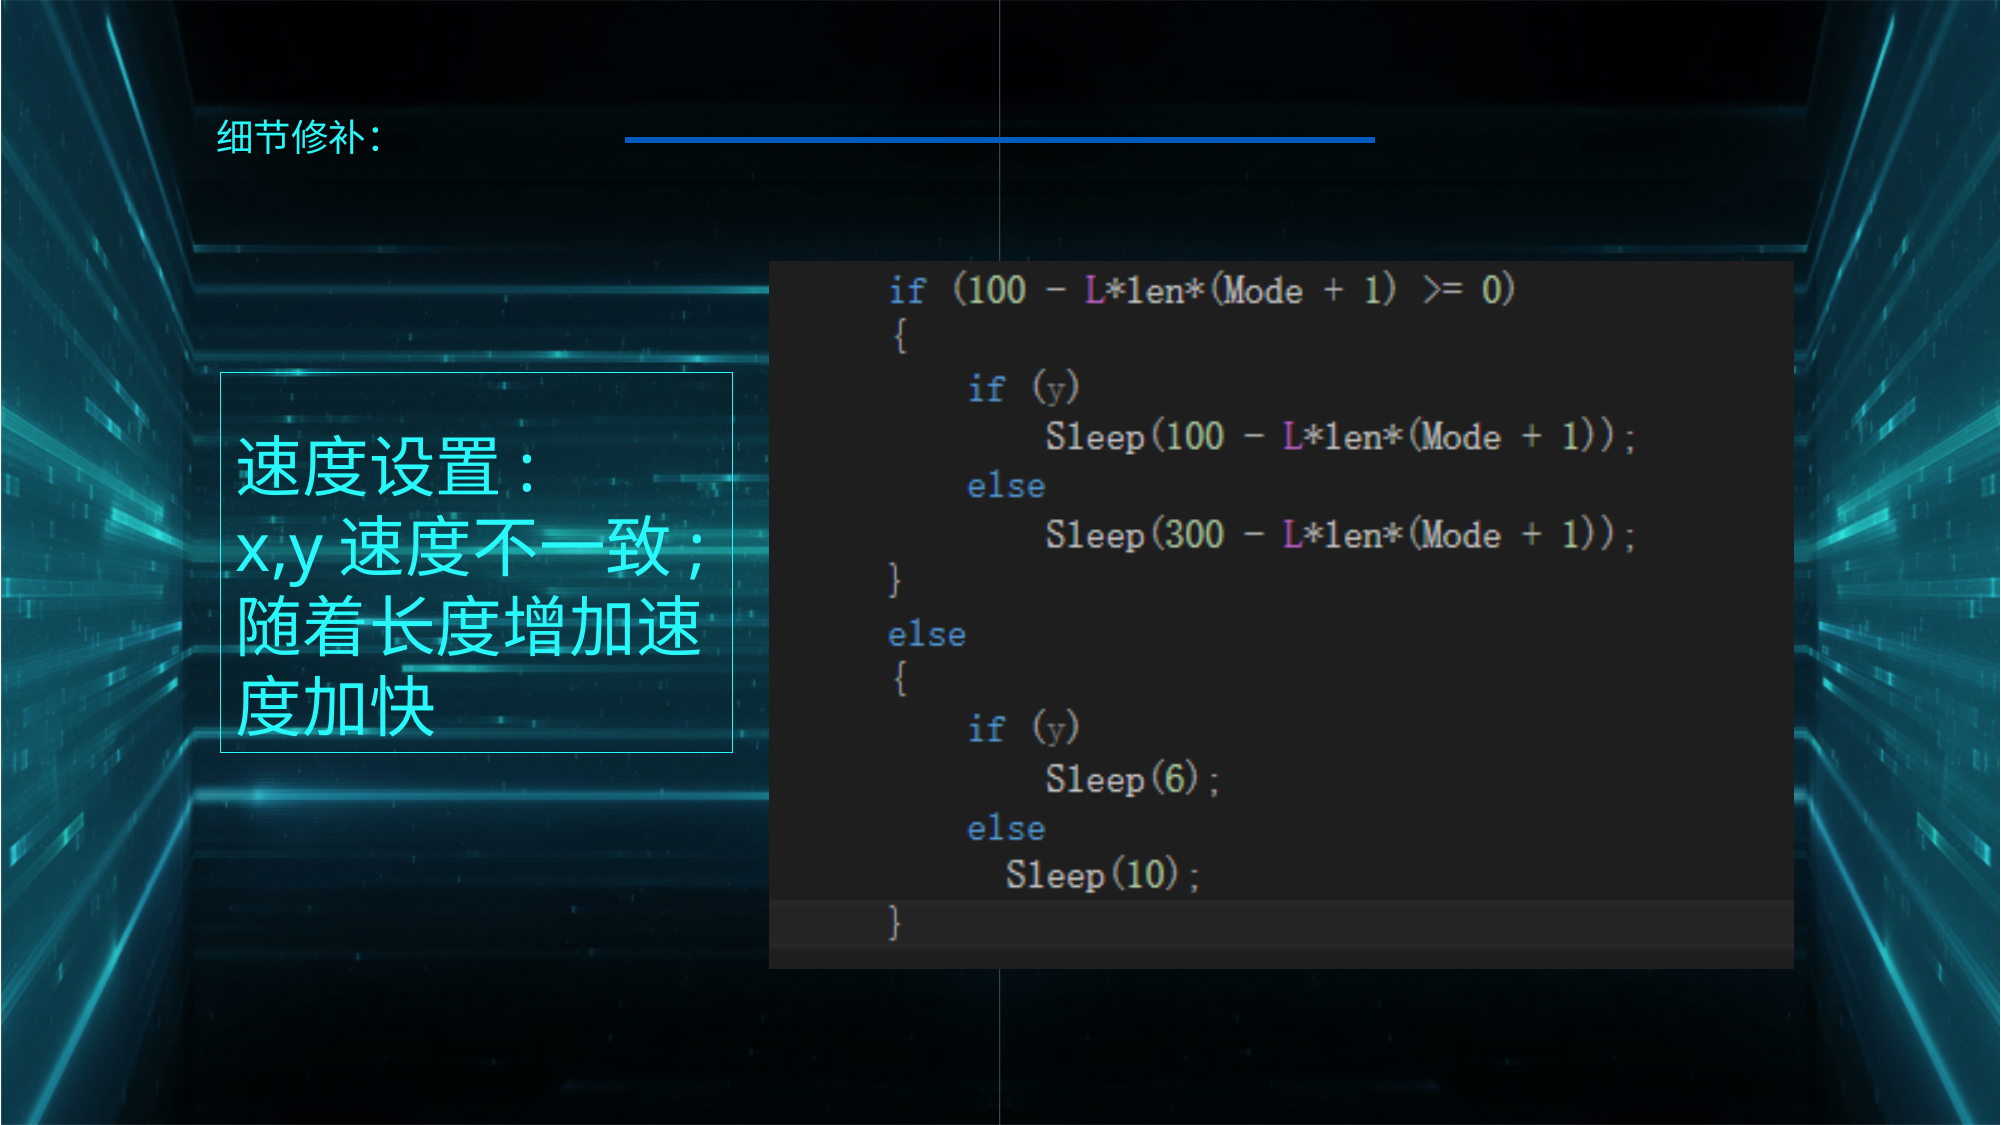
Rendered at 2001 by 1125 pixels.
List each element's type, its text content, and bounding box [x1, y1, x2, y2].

picture [2, 1, 1999, 1124]
text_box 速度设置: x,y速度不一致; 随着长度增加速度加快 [220, 372, 733, 753]
text_box 细节修补： [201, 107, 560, 167]
